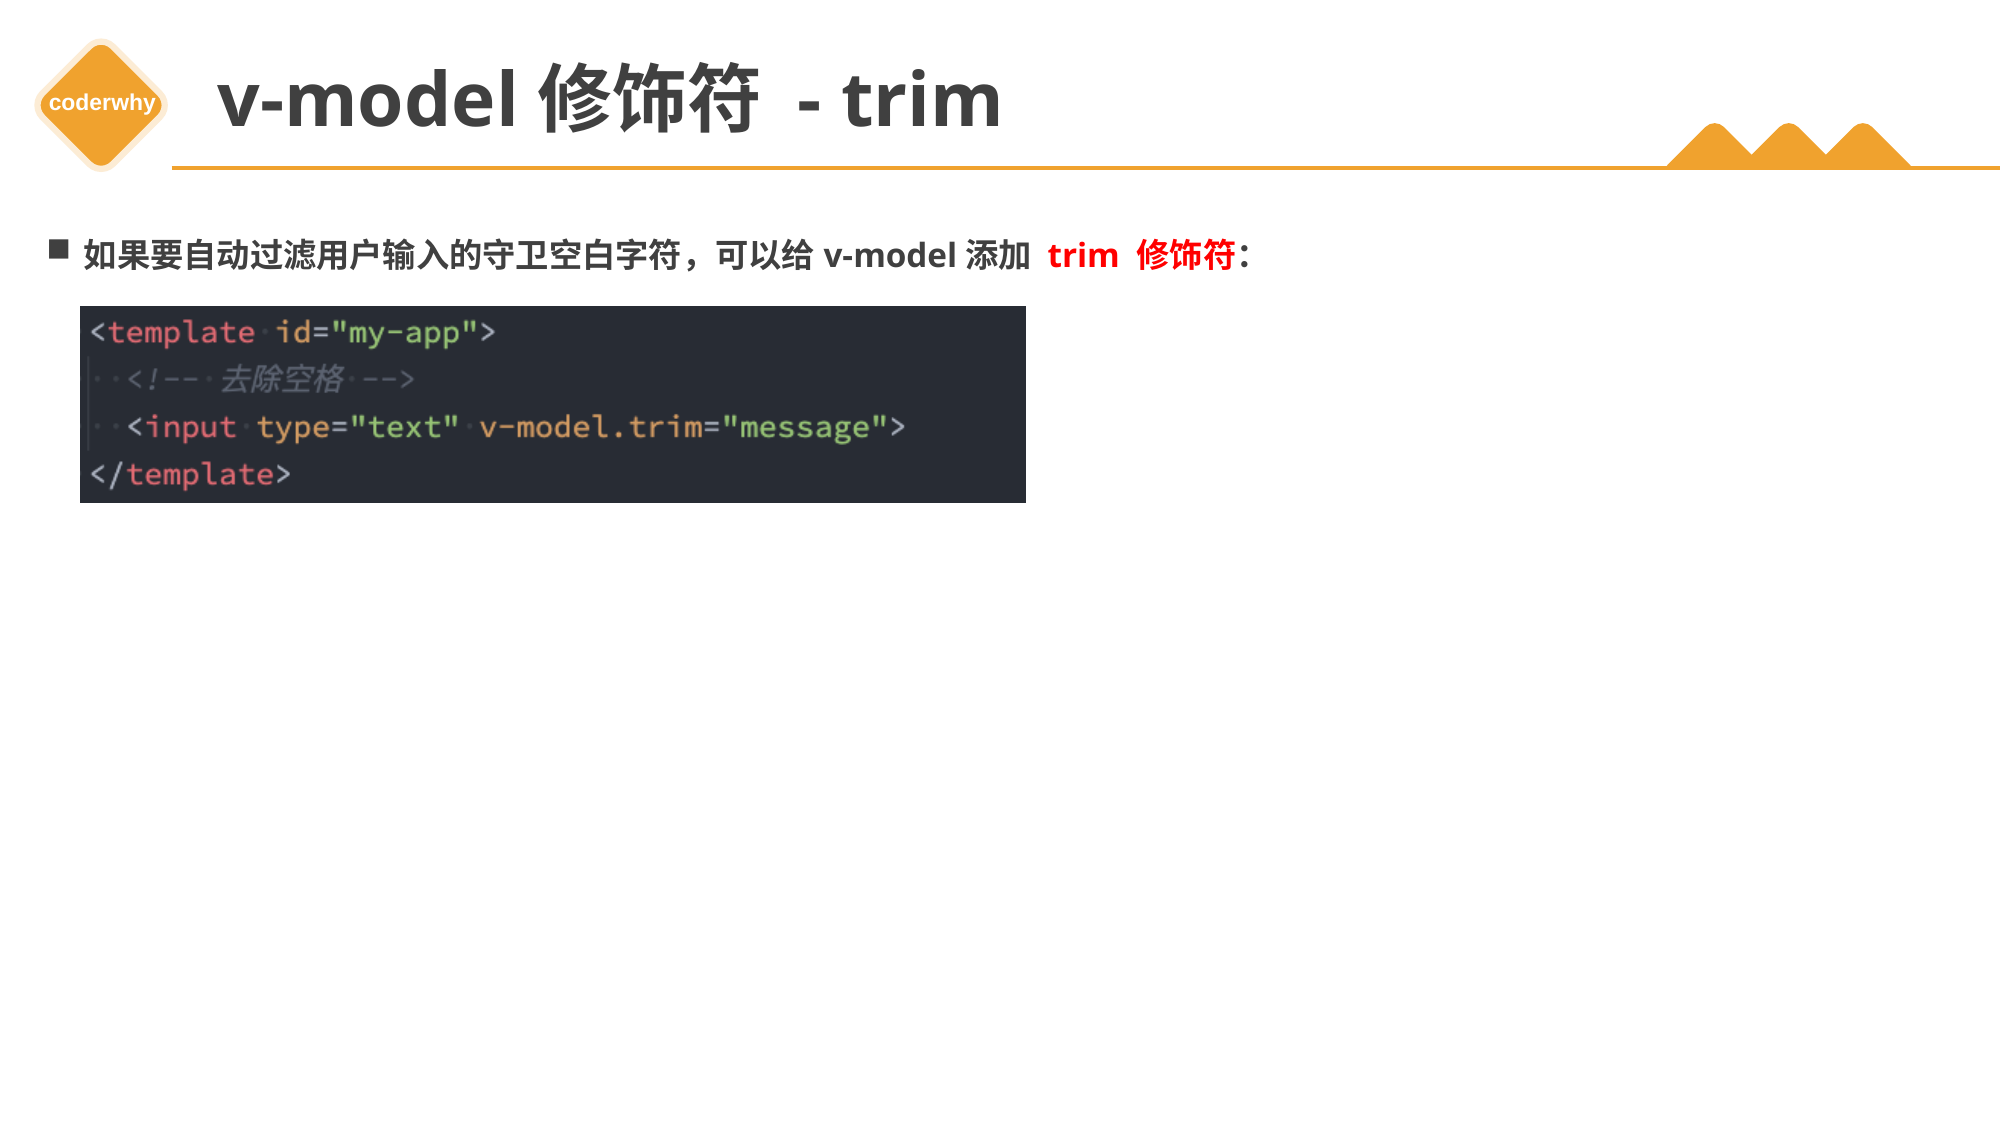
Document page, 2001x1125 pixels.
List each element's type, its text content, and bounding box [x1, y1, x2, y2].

list 如果要自动过滤用户输入的守卫空白字符，可以给v-model添加 trim 修饰符： [31, 206, 1979, 1100]
title v-model修饰符 - trim [202, 43, 1857, 161]
picture [80, 306, 1026, 503]
